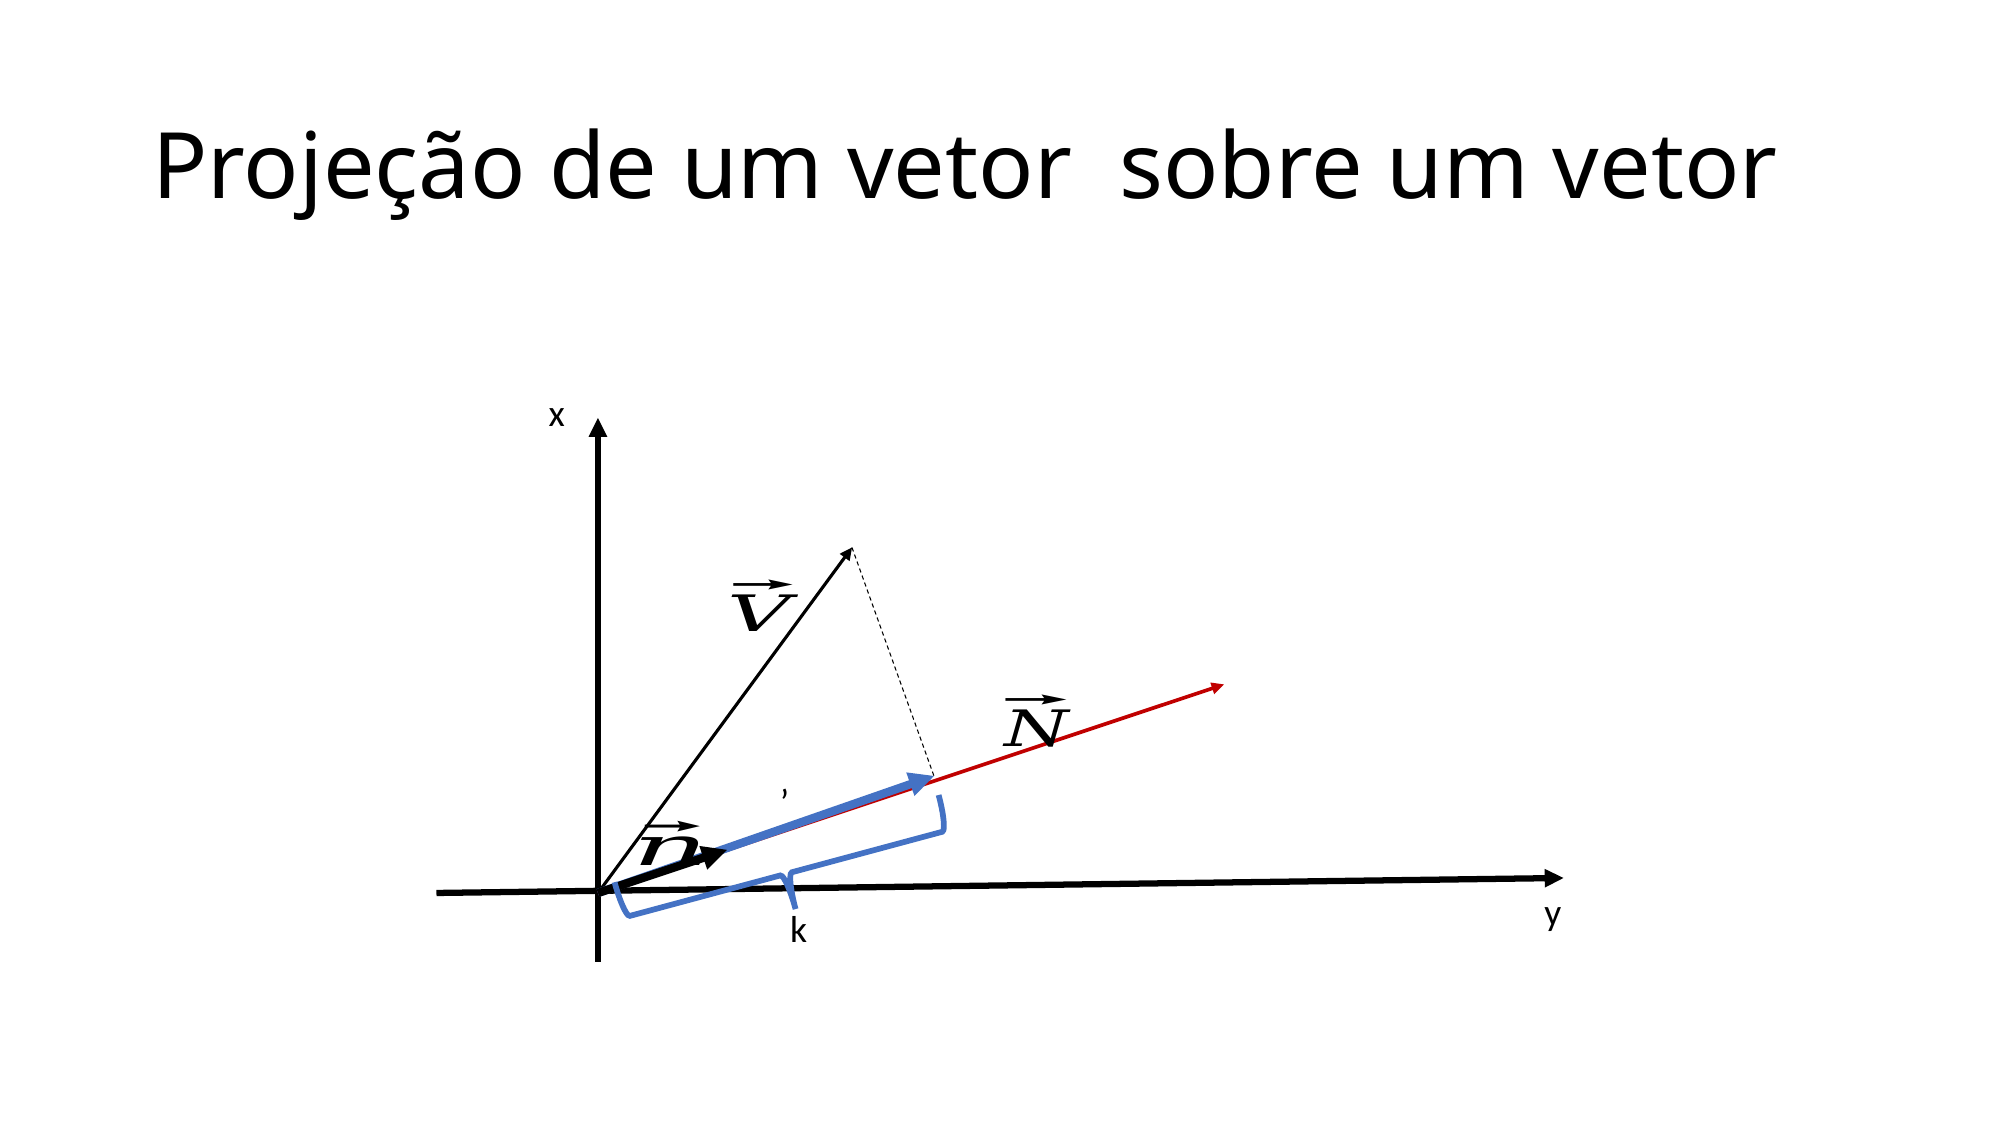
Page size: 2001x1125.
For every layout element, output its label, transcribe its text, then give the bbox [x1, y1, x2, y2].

text_box x [533, 382, 606, 442]
text_box [617, 894, 714, 917]
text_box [597, 684, 1224, 894]
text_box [597, 547, 851, 684]
text_box y [1529, 880, 1602, 941]
text_box k [775, 897, 904, 957]
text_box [597, 849, 727, 893]
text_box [597, 775, 934, 893]
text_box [436, 877, 597, 893]
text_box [1224, 877, 1564, 893]
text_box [851, 547, 934, 776]
